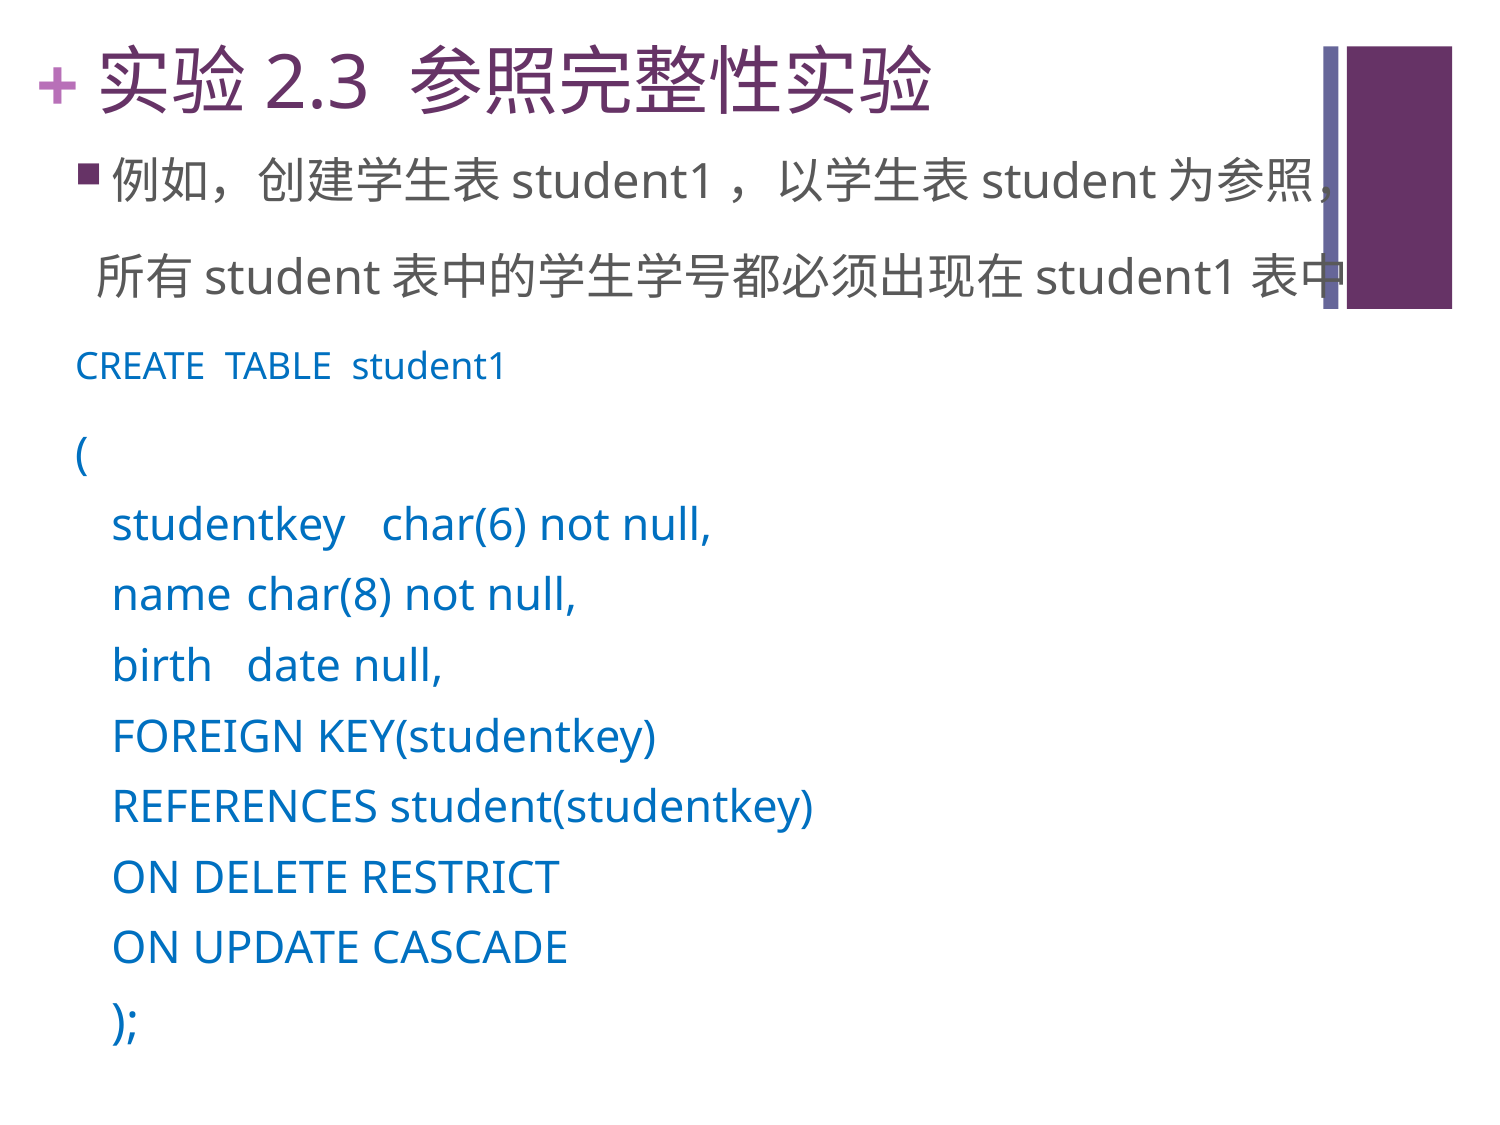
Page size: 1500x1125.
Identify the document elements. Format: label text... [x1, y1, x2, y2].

title 实验2.3 参照完整性实验 [81, 26, 1322, 142]
list 例如，创建学生表student1，以学生表student为参照， 所有student表中的学生学号都必须出现在student1表中 CREATE TABLE student1 ( studentkey char(6) not null, name char(8) not null, birth date null, FOREIGN KEY(studentkey) REFERENCES student(studentkey) ON DELETE RESTRICT ON UPDATE CASCADE ); [60, 142, 1435, 1072]
